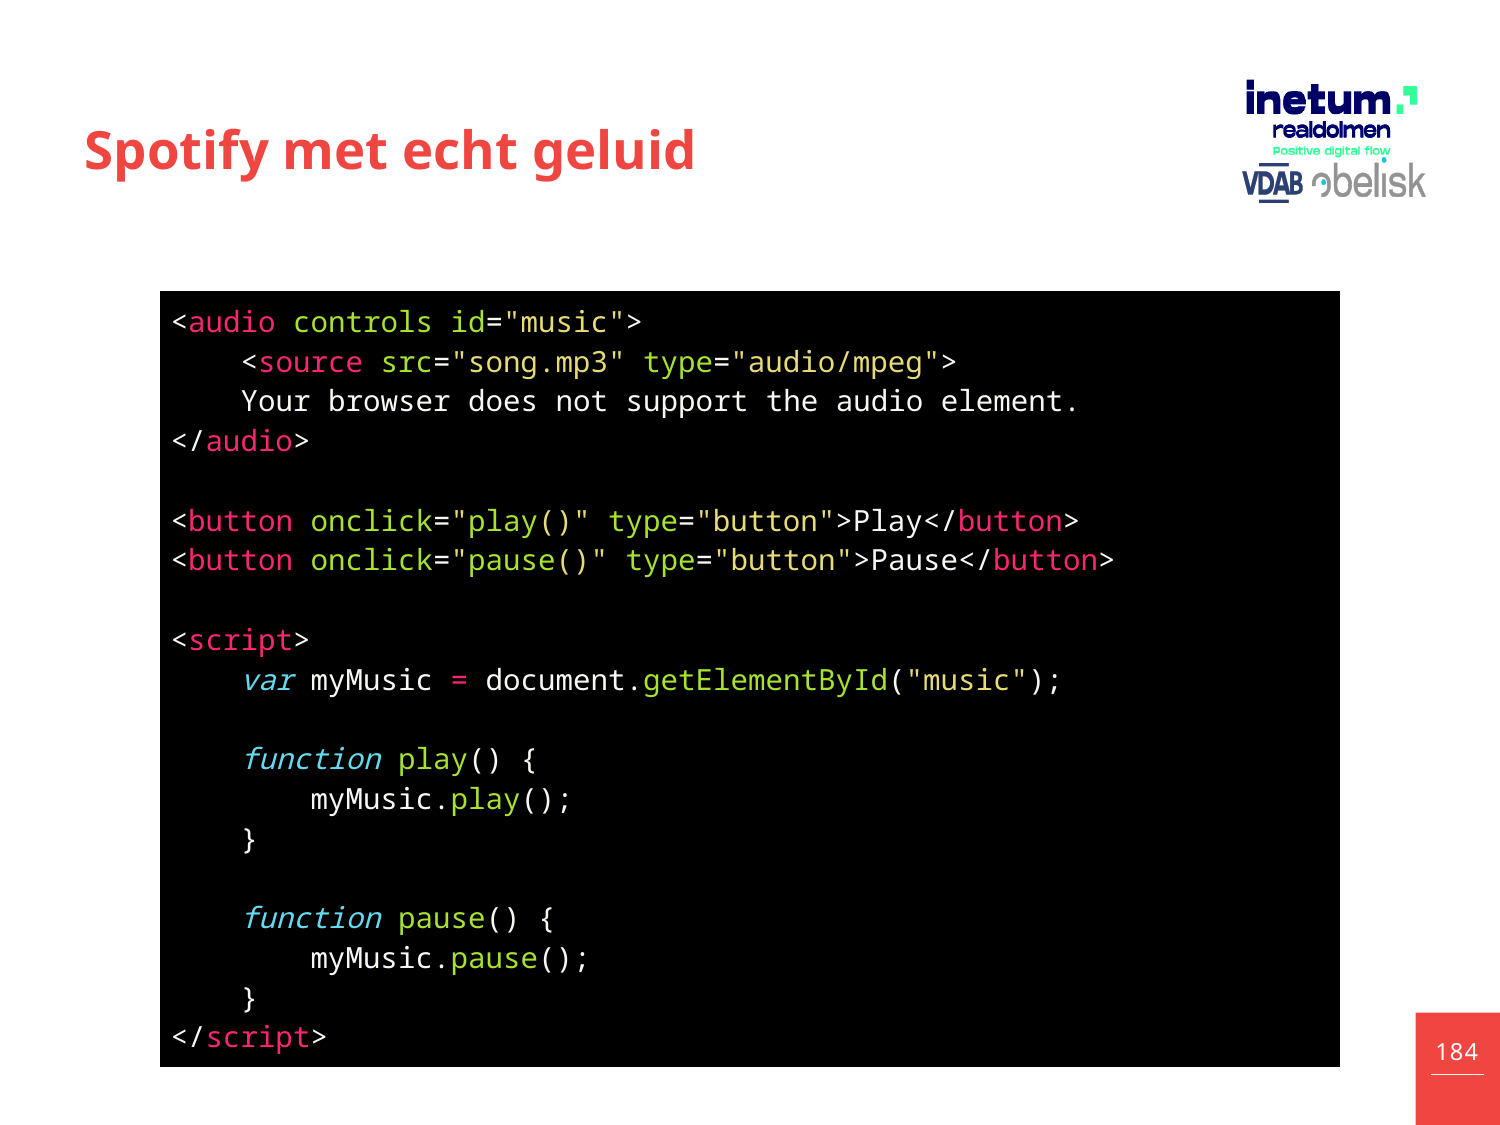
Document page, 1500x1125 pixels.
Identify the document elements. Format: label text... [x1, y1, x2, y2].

table_header <audio controls id="music"> <source src="song.mp3" type="audio/mpeg"> Your browser does not support the audio element. </audio> <button onclick="play()" type="button">Play</button> <button onclick="pause()" type="button">Pause</button> <script> var myMusic = document.getElementById("music"); function play() { myMusic.play(); } function pause() { myMusic.pause(); } </script> [160, 291, 1340, 1067]
title Spotify met echt geluid [83, 114, 1229, 181]
picture [1233, 52, 1431, 203]
